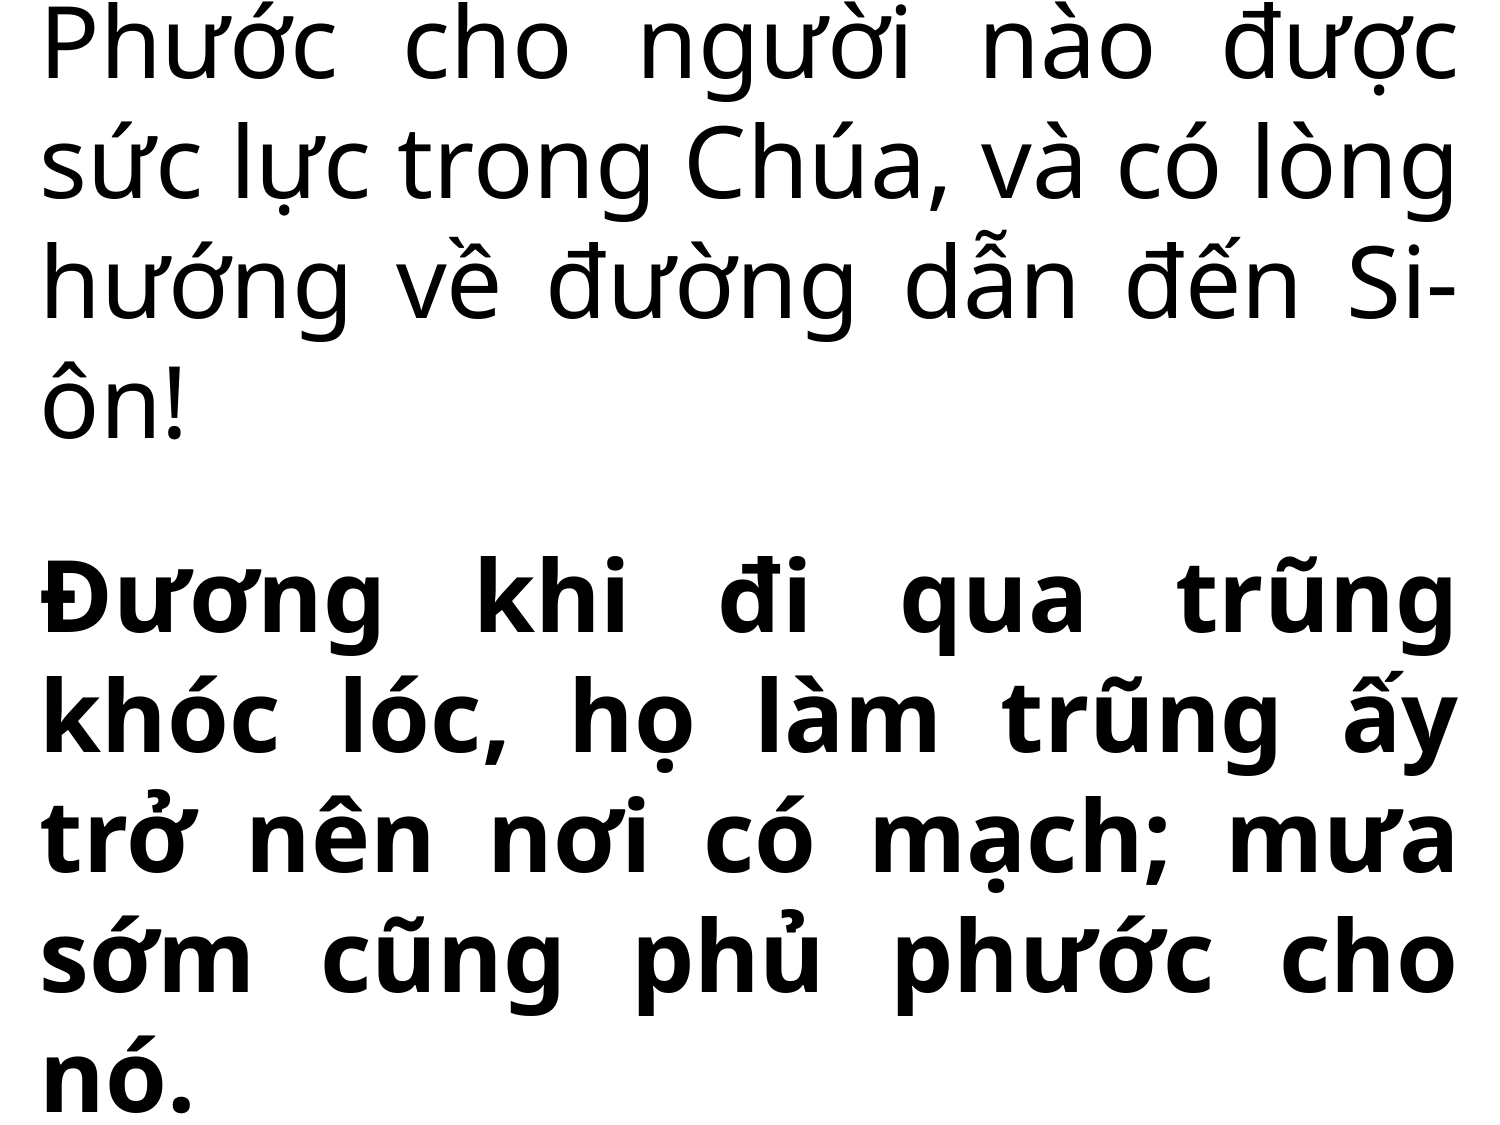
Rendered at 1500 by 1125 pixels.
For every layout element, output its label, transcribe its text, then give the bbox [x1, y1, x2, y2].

text_box Phước cho người nào được sức lực trong Chúa, và có lòng hướng về đường dẫn đến Si-ôn! Đương khi đi qua trũng khóc lóc, họ làm trũng ấy trở nên nơi có mạch; mưa sớm cũng phủ phước cho nó. [24, 0, 1475, 1125]
